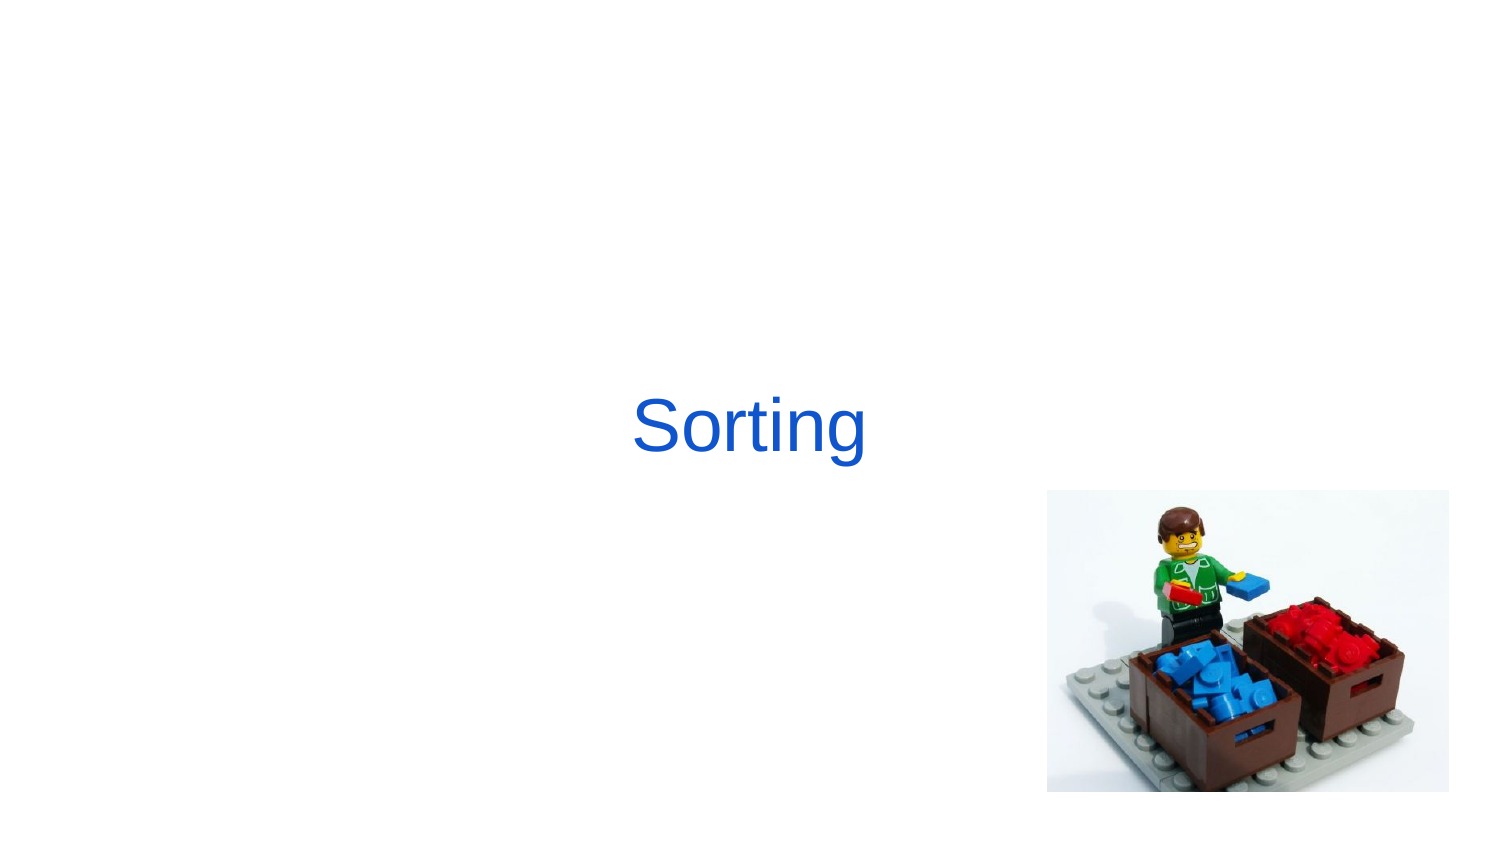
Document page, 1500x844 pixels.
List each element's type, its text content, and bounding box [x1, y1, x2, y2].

title Sorting [51, 352, 1449, 491]
picture [1047, 490, 1450, 793]
